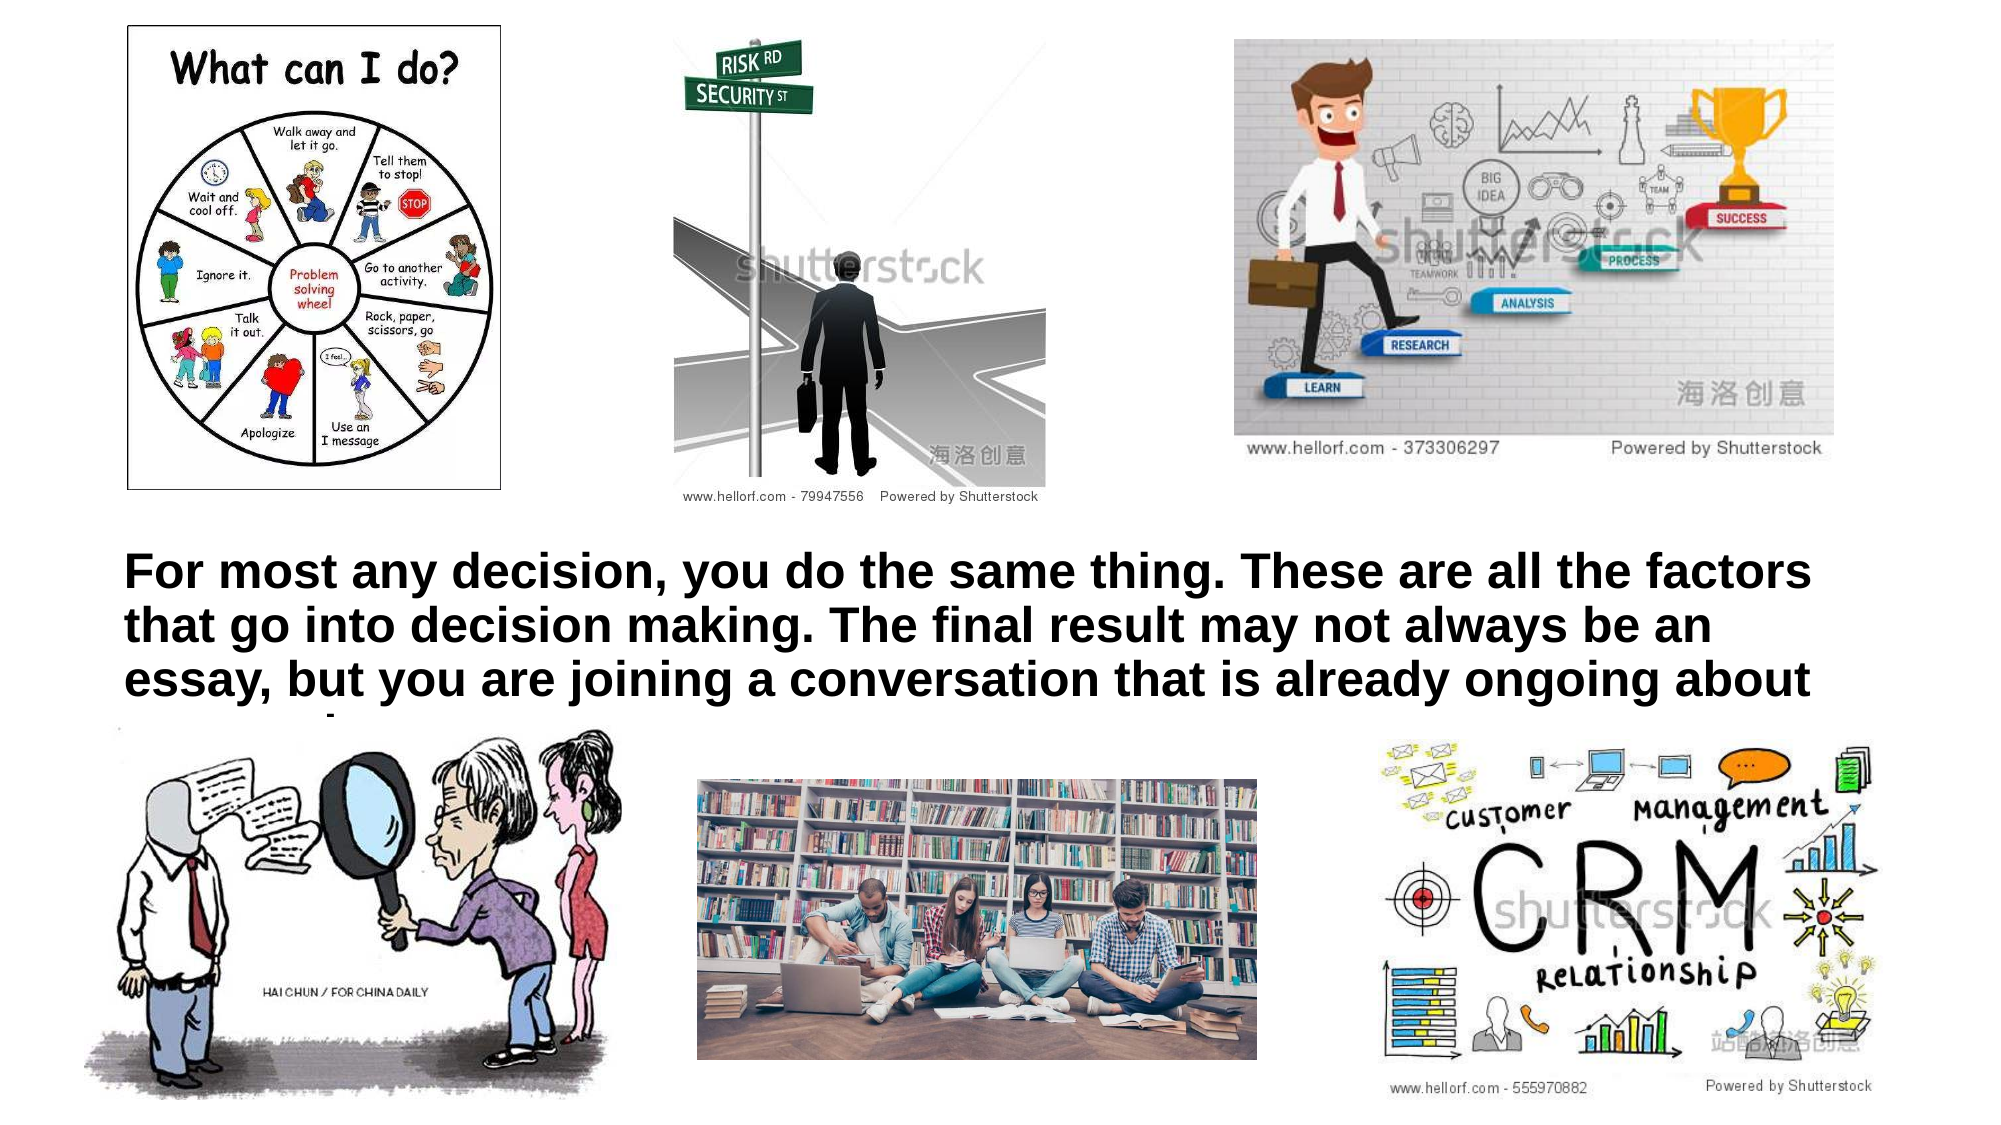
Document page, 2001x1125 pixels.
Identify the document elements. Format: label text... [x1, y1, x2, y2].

picture [697, 779, 1257, 1060]
picture [673, 37, 1046, 507]
picture [84, 717, 622, 1100]
picture [1378, 739, 1885, 1100]
picture [1234, 39, 1834, 462]
list For most any decision, you do the same thing. These are all the factors that go into decision making. The final result may not always be an essay, but you are joining a conversation that is already ongoing about your topic. [108, 538, 1892, 767]
picture [127, 25, 501, 491]
